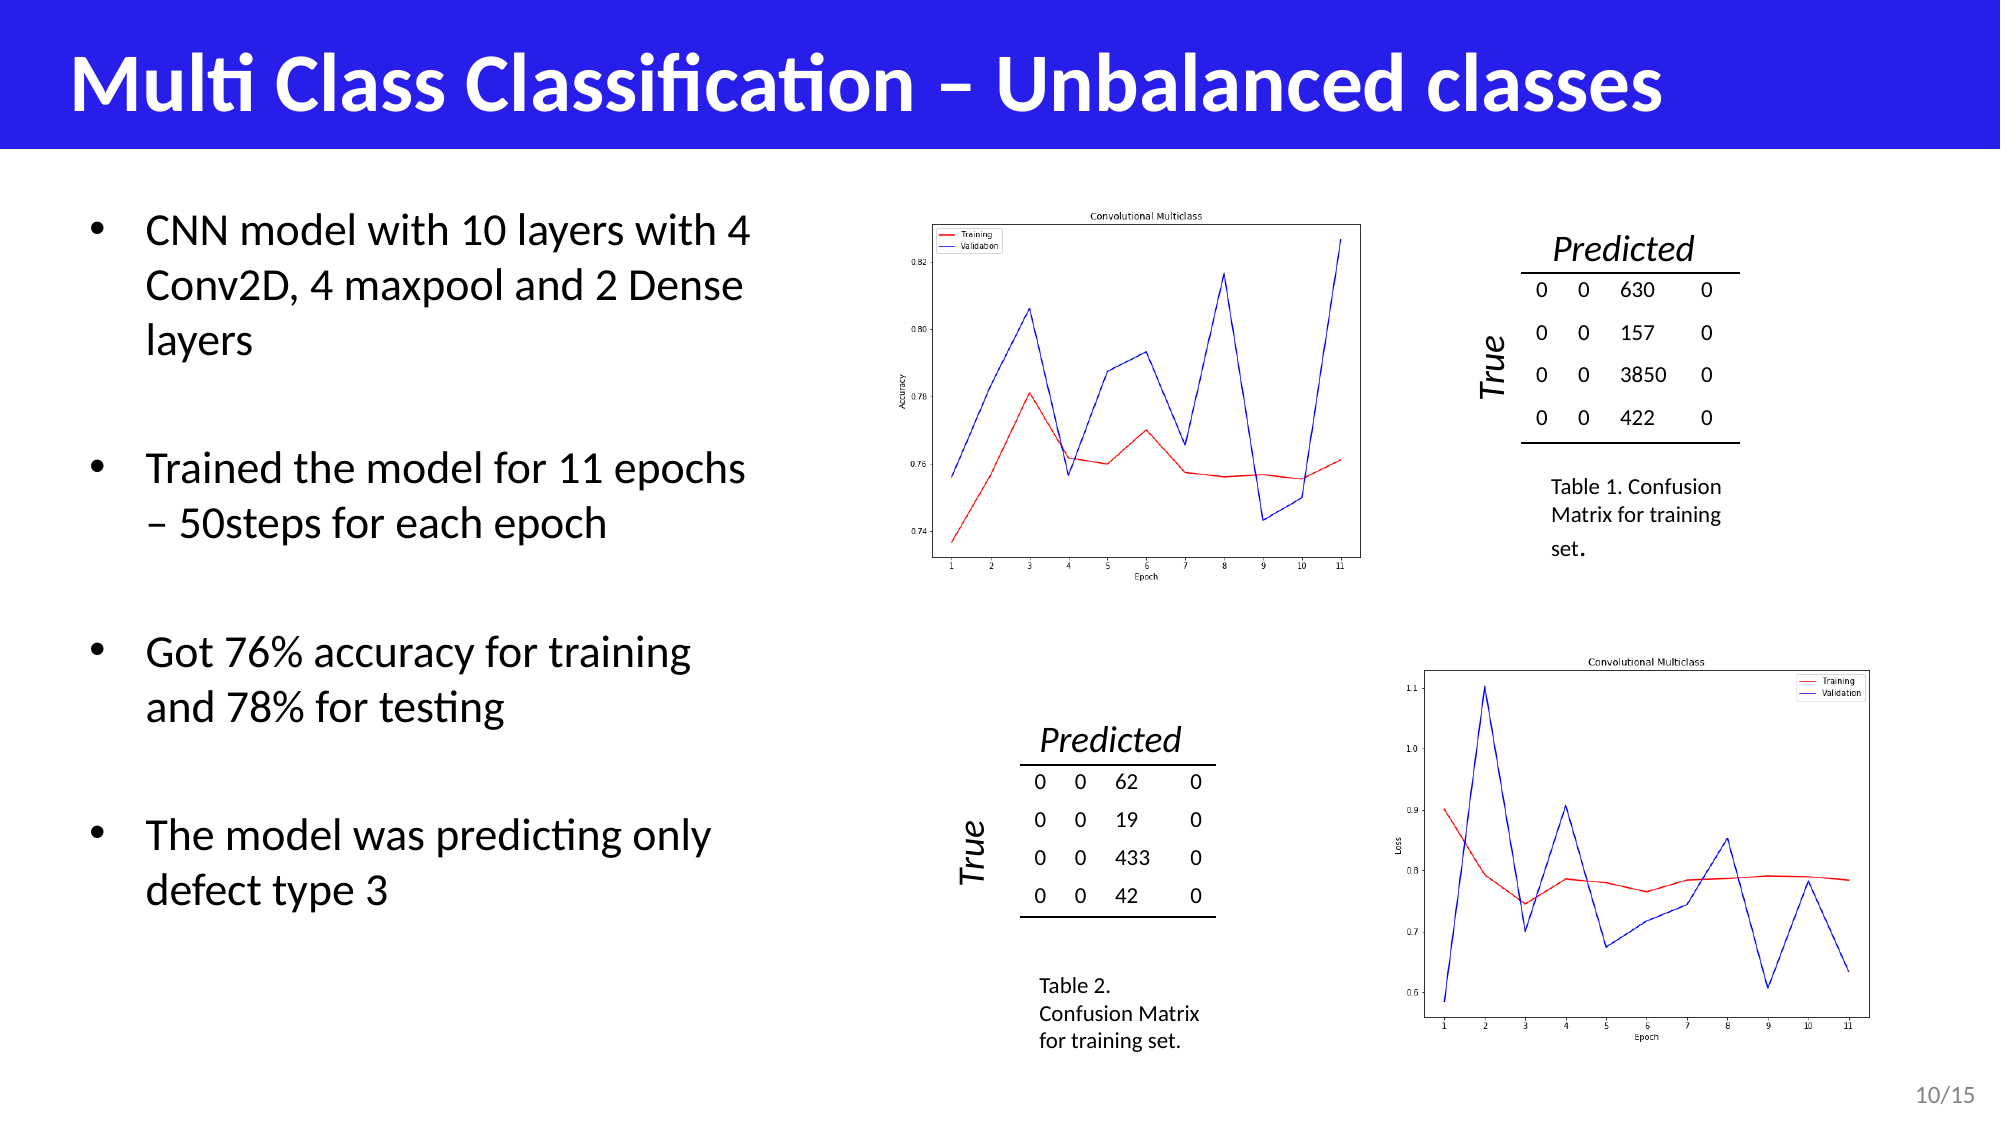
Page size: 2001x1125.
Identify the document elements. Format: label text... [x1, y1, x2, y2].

table_cell 0 [1563, 316, 1605, 358]
text_box Predicted [1024, 707, 1217, 768]
table_cell 0 [1175, 879, 1216, 916]
text_box Table 1. Confusion Matrix for training set. [1536, 464, 1741, 570]
table_cell 0 [1686, 316, 1740, 358]
table_header 0 [1686, 277, 1740, 316]
text_box Table 2. Confusion Matrix for training set. [1024, 963, 1217, 1061]
table_cell 0 [1020, 841, 1060, 879]
table_cell 42 [1100, 879, 1175, 916]
table_cell 0 [1060, 841, 1100, 879]
table_cell 0 [1175, 803, 1216, 841]
table_cell 0 [1563, 358, 1605, 401]
table_cell 0 [1020, 879, 1060, 916]
table_header 0 [1175, 768, 1216, 803]
table_cell 0 [1686, 358, 1740, 401]
table_cell 0 [1060, 879, 1100, 916]
table_header 0 [1060, 768, 1100, 803]
table_cell 0 [1521, 401, 1563, 442]
text_box True [1459, 312, 1520, 417]
title Multi Class Classification – Unbalanced classes [54, 14, 1946, 142]
table_header 0 [1020, 766, 1060, 803]
table_header 630 [1605, 277, 1686, 316]
table_cell 0 [1020, 803, 1060, 841]
table_header 0 [1563, 277, 1605, 316]
table_cell 0 [1563, 401, 1605, 442]
list CNN model with 10 layers with 4 Conv2D, 4 maxpool and 2 Dense layers Trained the model for 11 epochs – 50steps for each epoch Got 76% accuracy for training and 78% for testing The model was predicting only defect type 3 [74, 192, 777, 1074]
table_cell 3850 [1605, 358, 1686, 401]
table_cell 19 [1100, 803, 1175, 841]
table_cell 433 [1100, 841, 1175, 879]
table_cell 0 [1686, 401, 1740, 442]
table_cell 157 [1605, 316, 1686, 358]
picture [1351, 614, 1926, 1075]
table_header 62 [1100, 768, 1175, 803]
table_cell 422 [1605, 401, 1686, 442]
table_header 0 [1521, 274, 1563, 316]
text_box True [938, 797, 999, 902]
table_cell 0 [1060, 803, 1100, 841]
text_box Predicted [1537, 216, 1741, 277]
picture [863, 170, 1415, 612]
table_cell 0 [1521, 316, 1563, 358]
slide_number 10/15 [1711, 1072, 1991, 1115]
table_cell 0 [1175, 841, 1216, 879]
table_cell 0 [1521, 358, 1563, 401]
